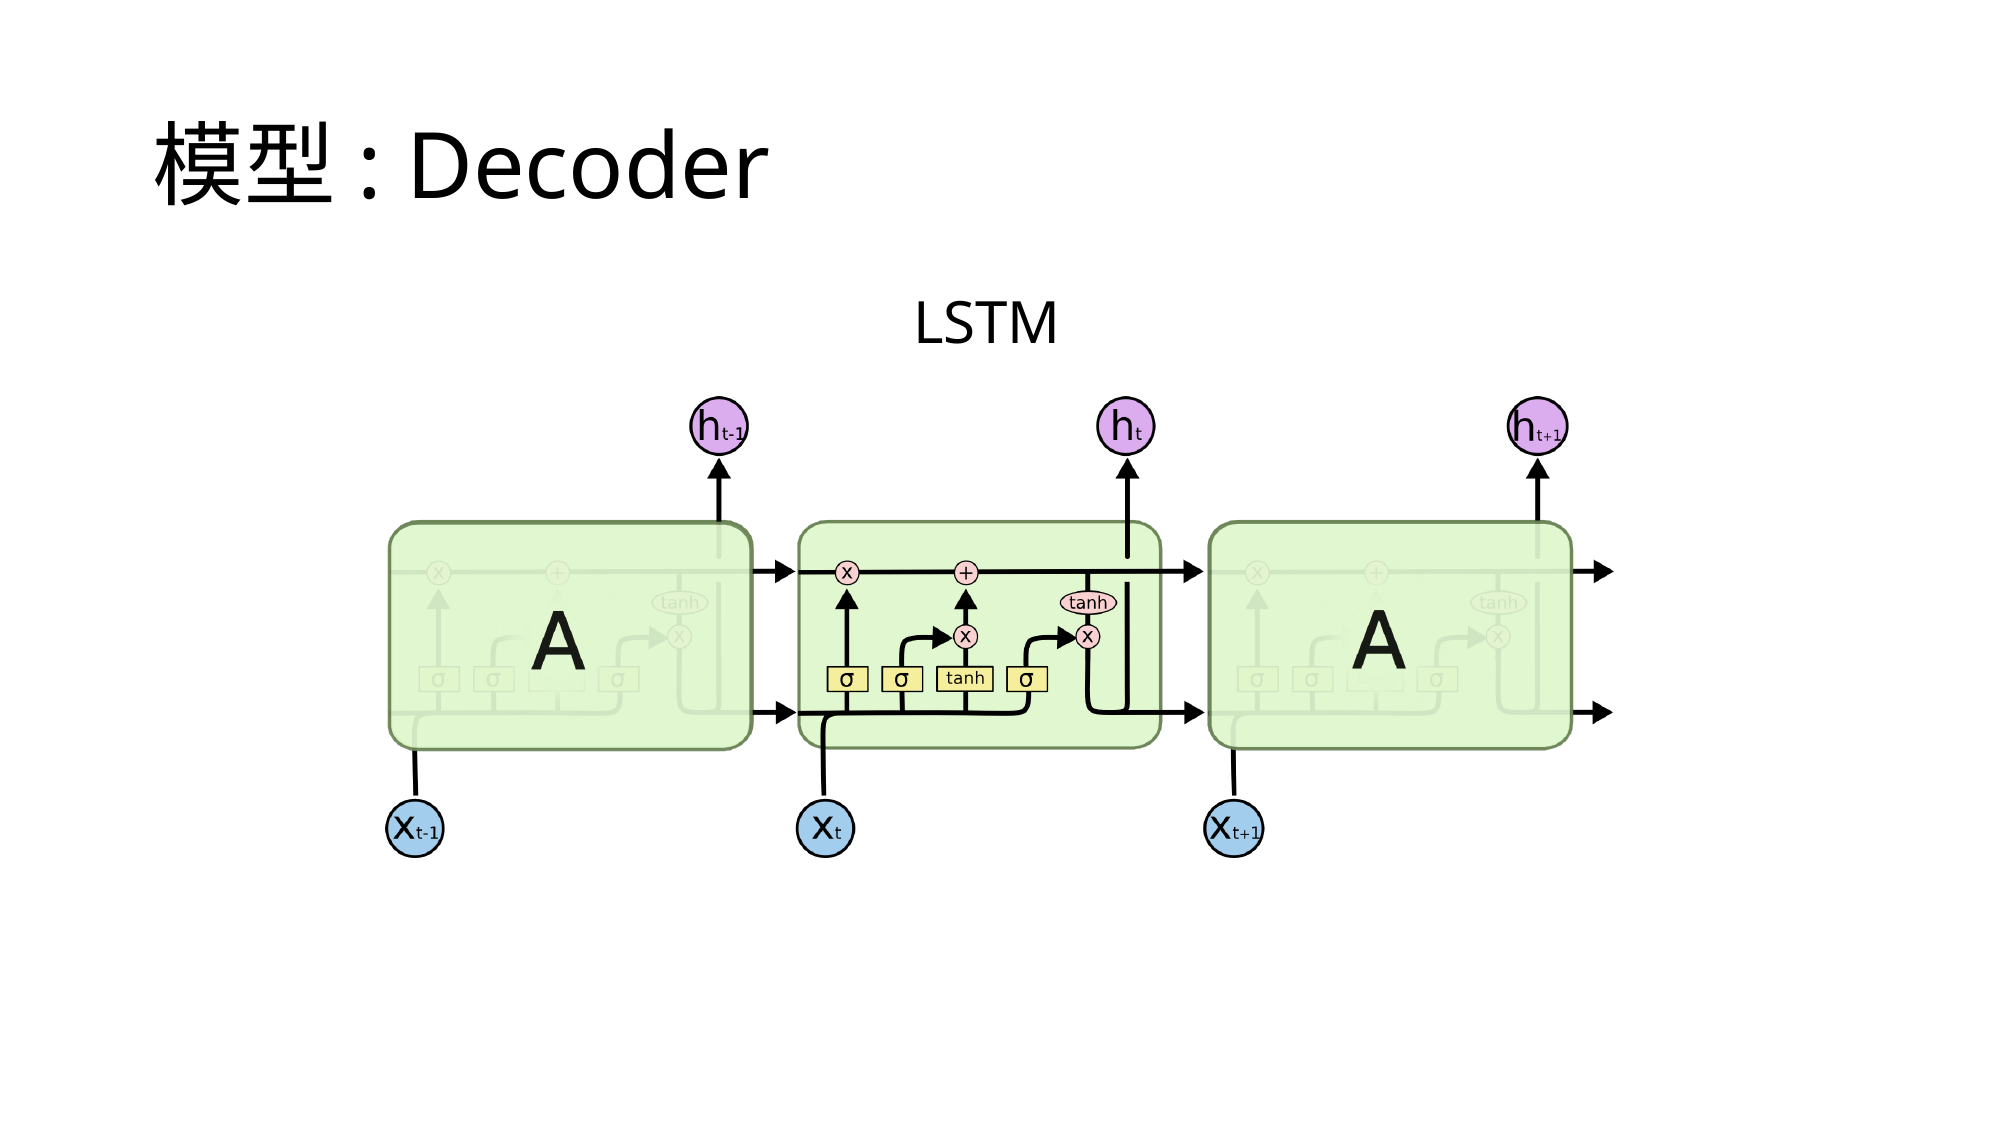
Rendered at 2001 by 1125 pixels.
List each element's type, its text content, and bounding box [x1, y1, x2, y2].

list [385, 396, 1614, 858]
title 模型: Decoder [137, 59, 1863, 278]
text_box LSTM [898, 277, 1102, 363]
